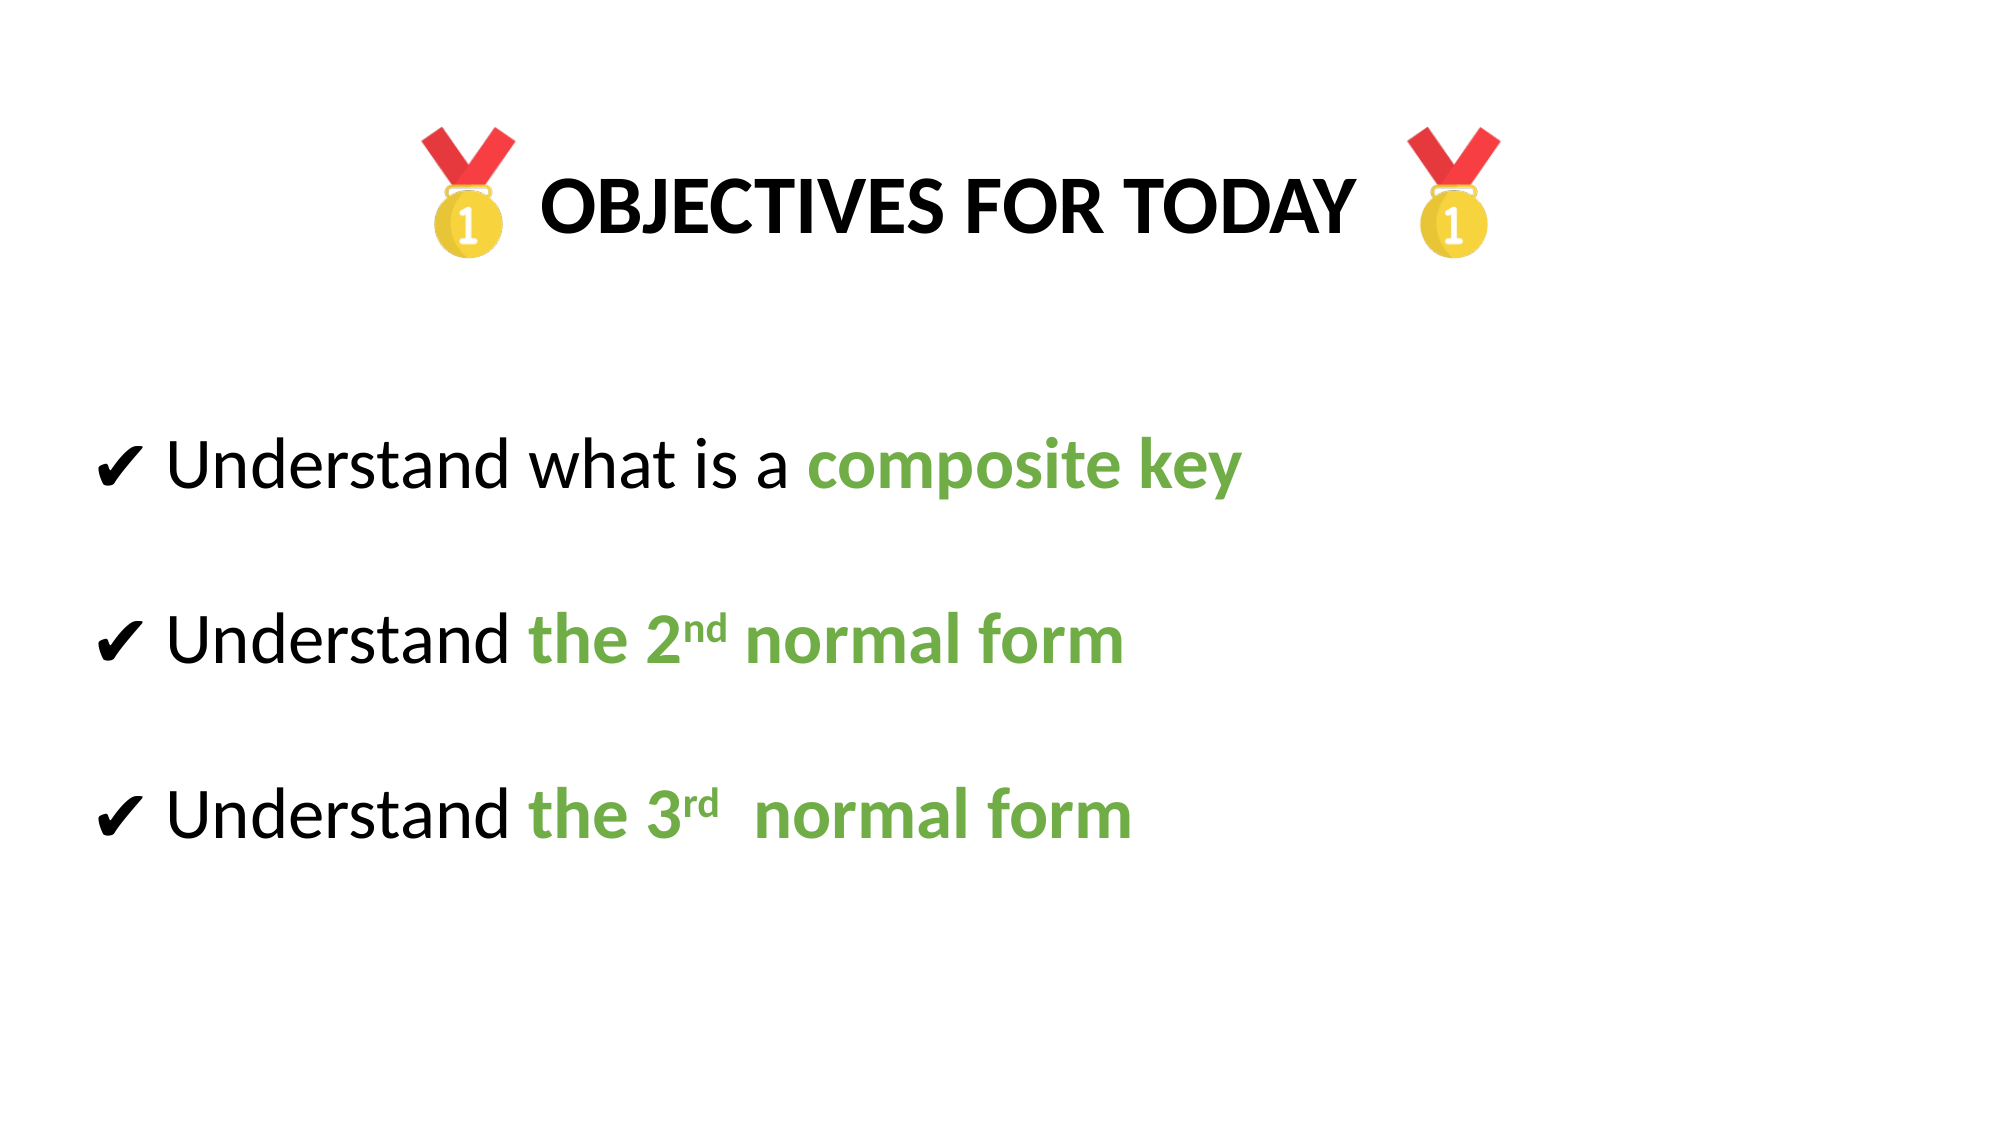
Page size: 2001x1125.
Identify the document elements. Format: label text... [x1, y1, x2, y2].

picture [1388, 126, 1520, 259]
picture [402, 126, 535, 259]
text_box OBJECTIVES FOR TODAY [535, 142, 1388, 258]
text_box Understand what is a composite key Understand the 2nd normal form Understand the 3rd normal form [75, 408, 1879, 949]
